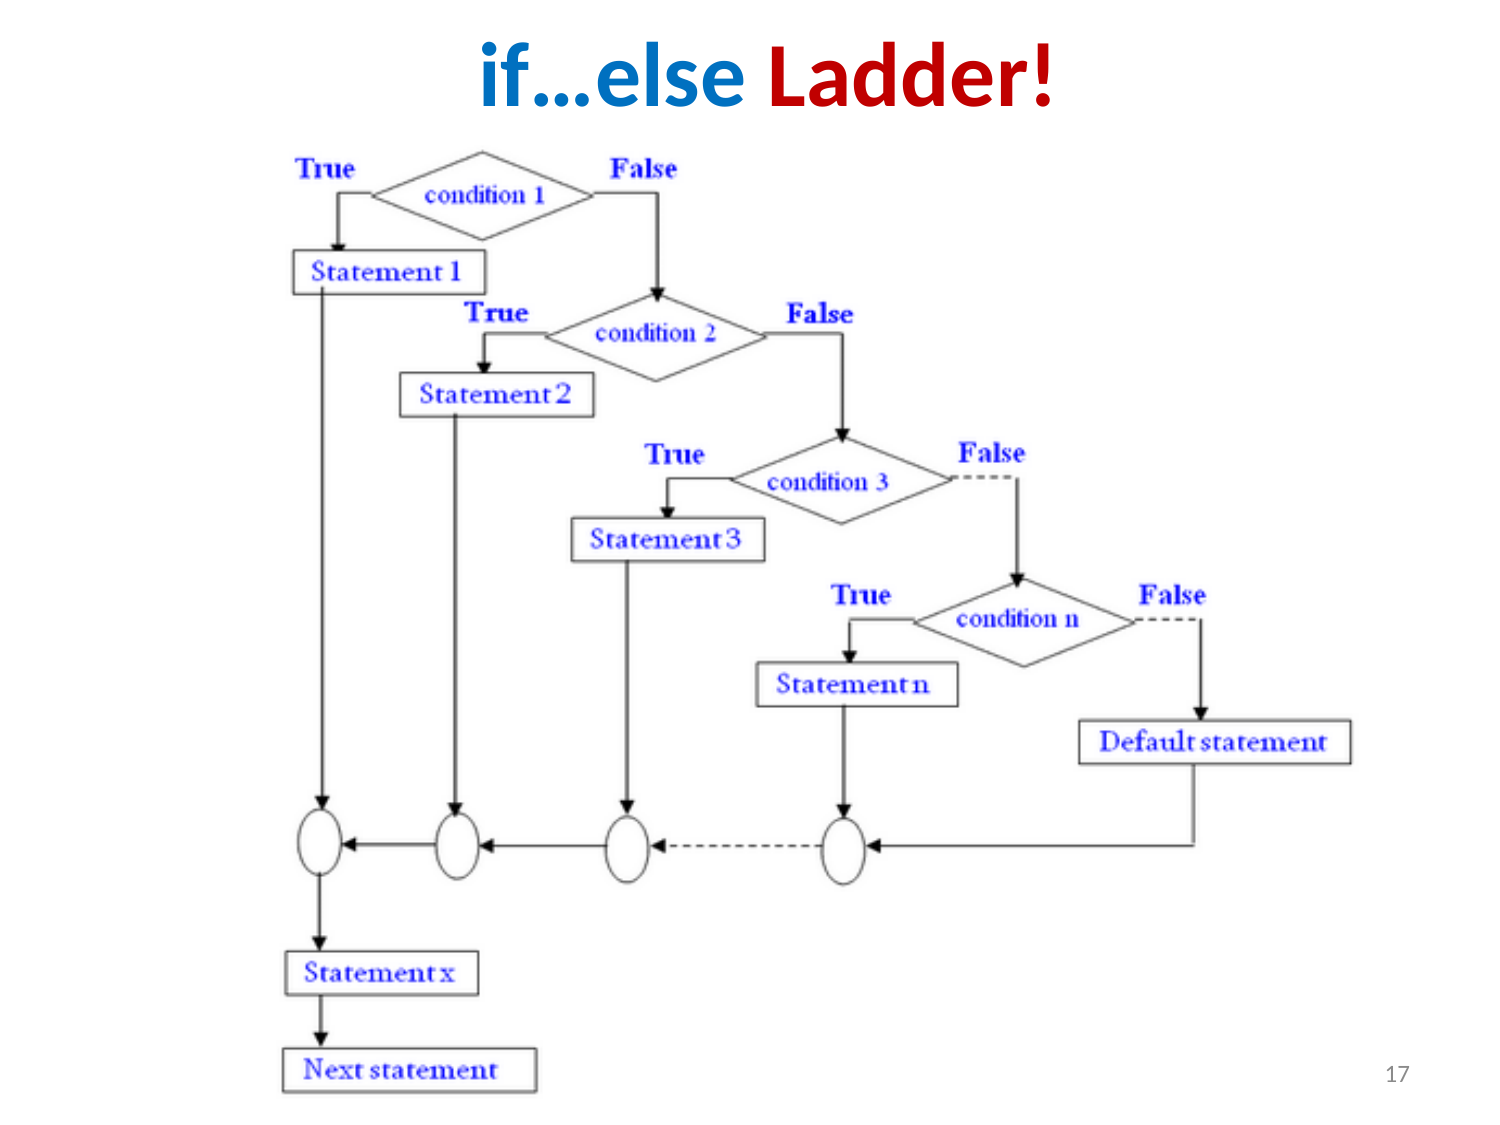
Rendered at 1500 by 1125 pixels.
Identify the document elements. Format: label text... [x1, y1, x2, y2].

title if…else Ladder! [62, 4, 1475, 135]
slide_number 17 [1366, 1042, 1425, 1103]
picture [187, 144, 1363, 1103]
